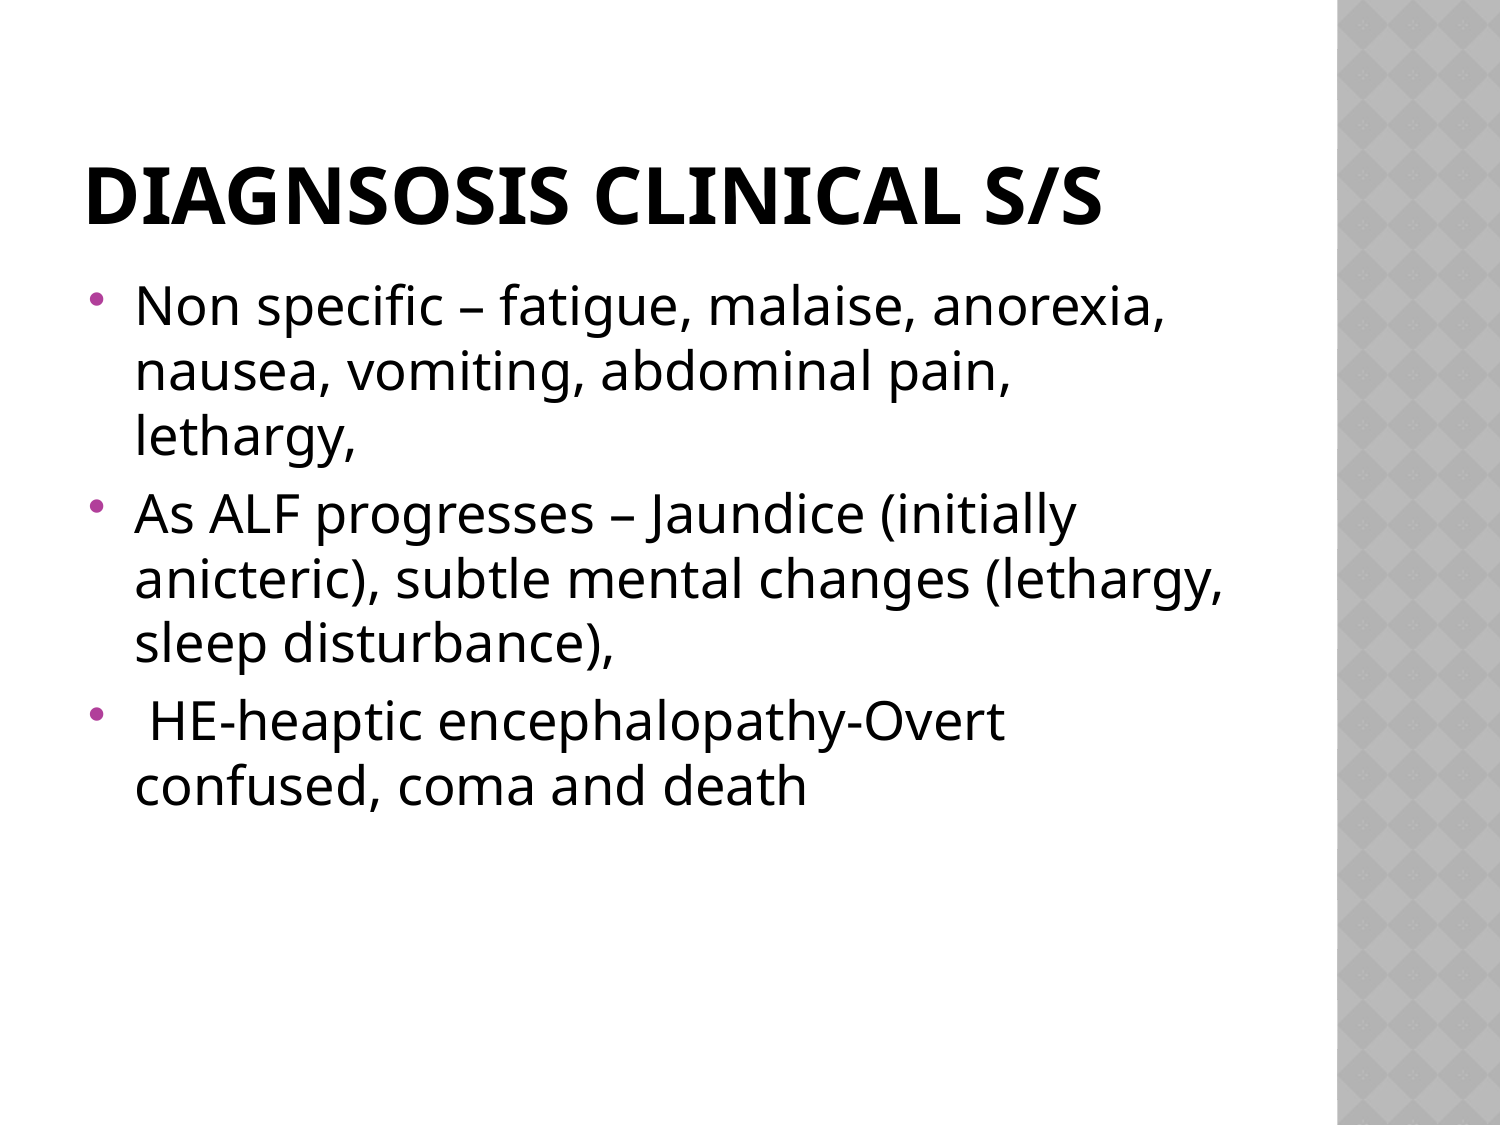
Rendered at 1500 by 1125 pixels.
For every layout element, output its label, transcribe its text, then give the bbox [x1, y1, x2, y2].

title Diagnsosis clinical s/s [75, 52, 1263, 241]
list Non specific – fatigue, malaise, anorexia, nausea, vomiting, abdominal pain, lethargy, As ALF progresses – Jaundice (initially anicteric), subtle mental changes (lethargy, sleep disturbance), HE-heaptic encephalopathy-Overt confused, coma and death [75, 264, 1263, 1060]
